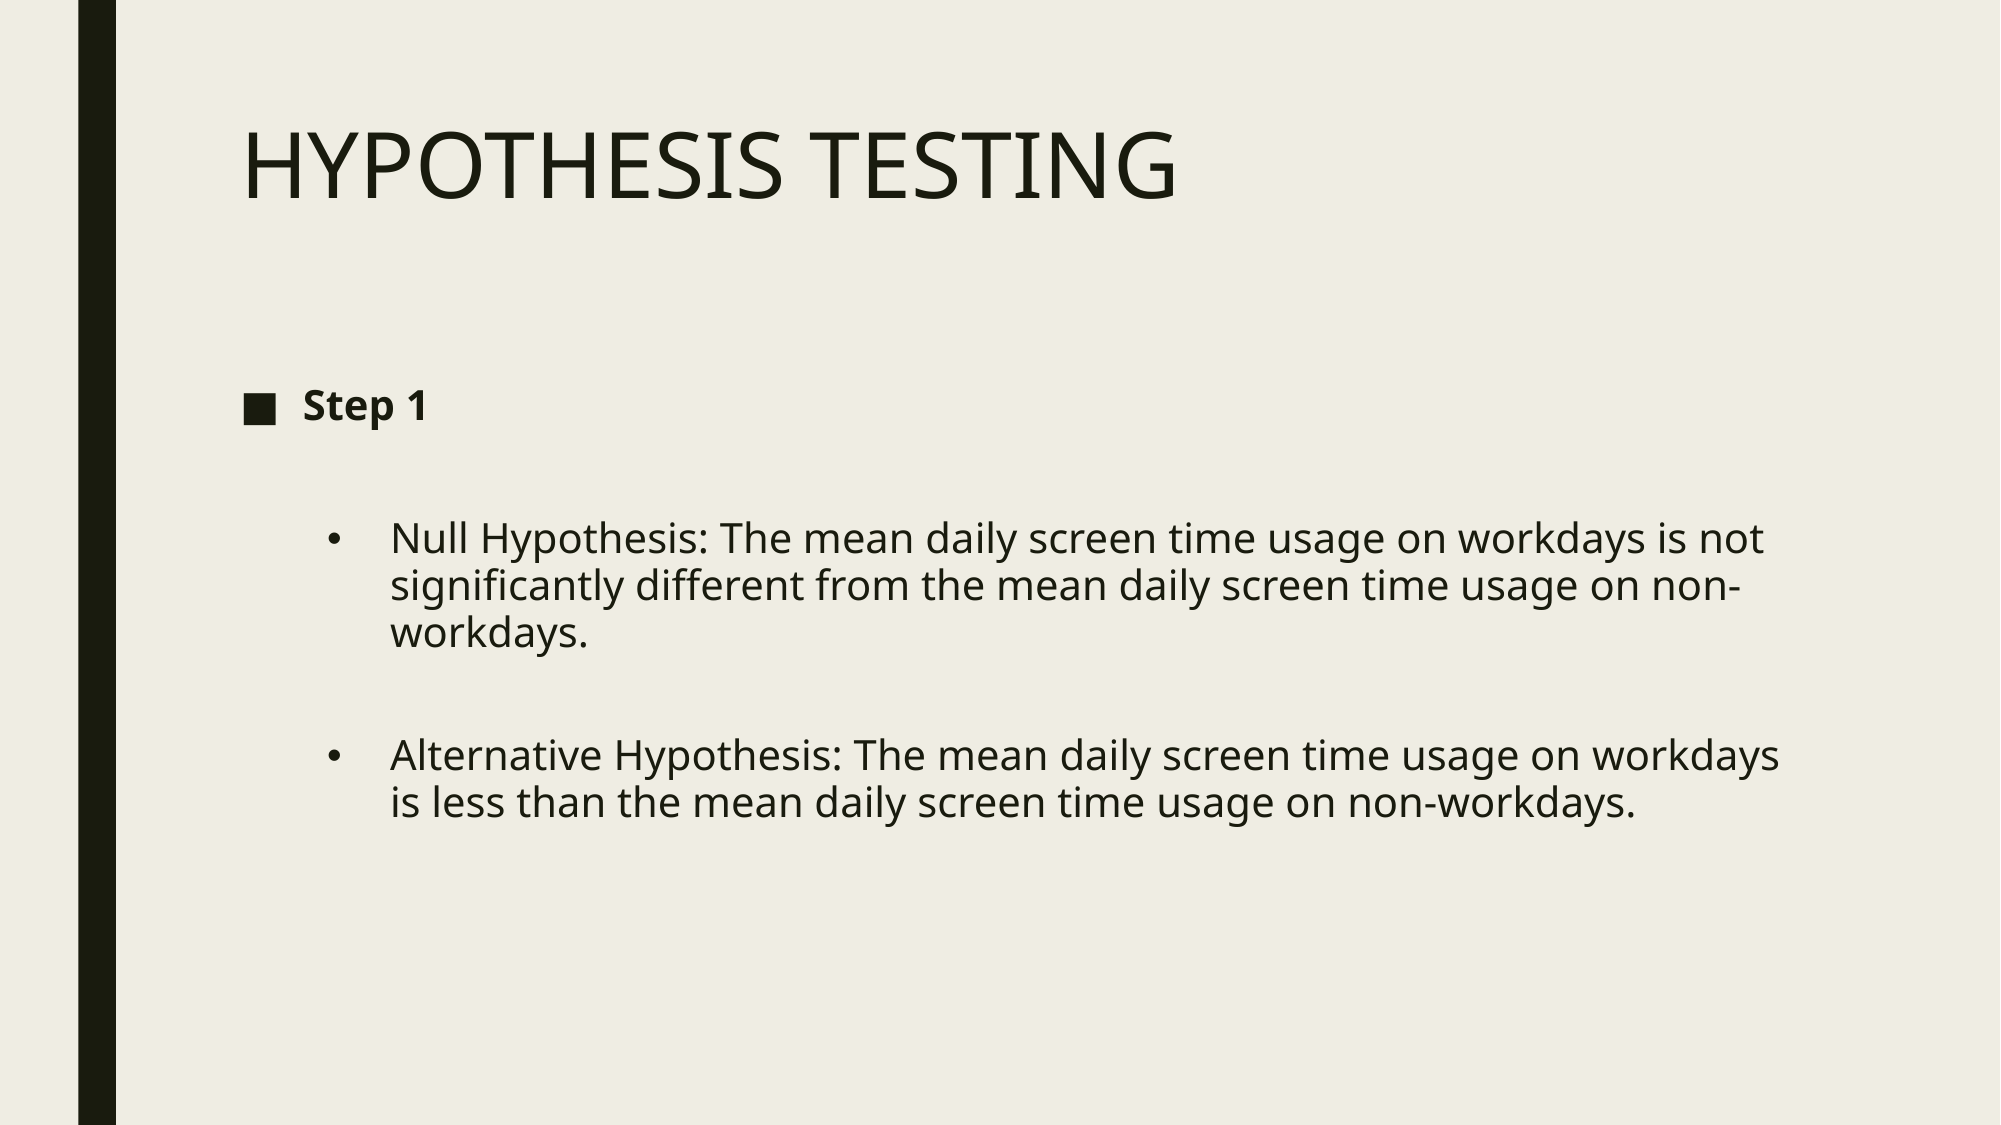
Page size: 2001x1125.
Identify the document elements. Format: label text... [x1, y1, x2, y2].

list Step 1 Null Hypothesis: The mean daily screen time usage on workdays is not significantly different from the mean daily screen time usage on non-workdays. Alternative Hypothesis: The mean daily screen time usage on workdays is less than the mean daily screen time usage on non-workdays. [225, 375, 1800, 963]
title HYPOTHESIS TESTING [225, 112, 1800, 357]
